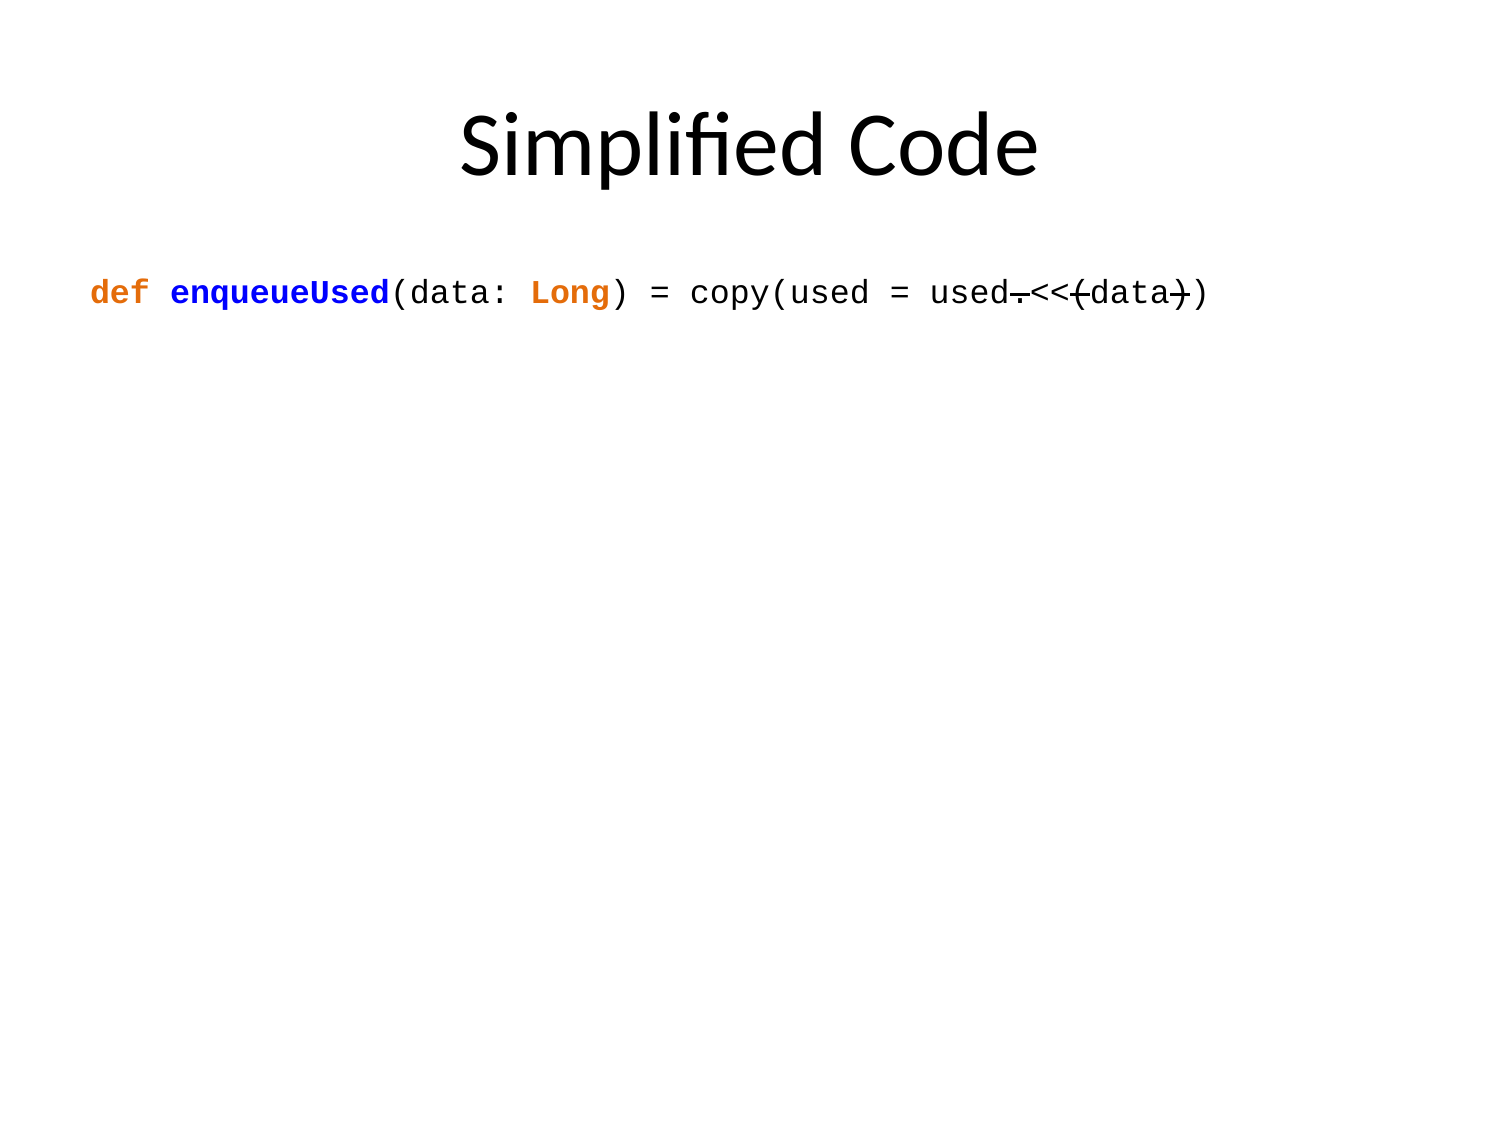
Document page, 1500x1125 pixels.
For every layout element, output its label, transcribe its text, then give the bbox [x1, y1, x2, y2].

title Simplified Code [75, 45, 1425, 233]
list def enqueueUsed(data: Long) = copy(used = used.<<(data)) } [75, 262, 1425, 1005]
